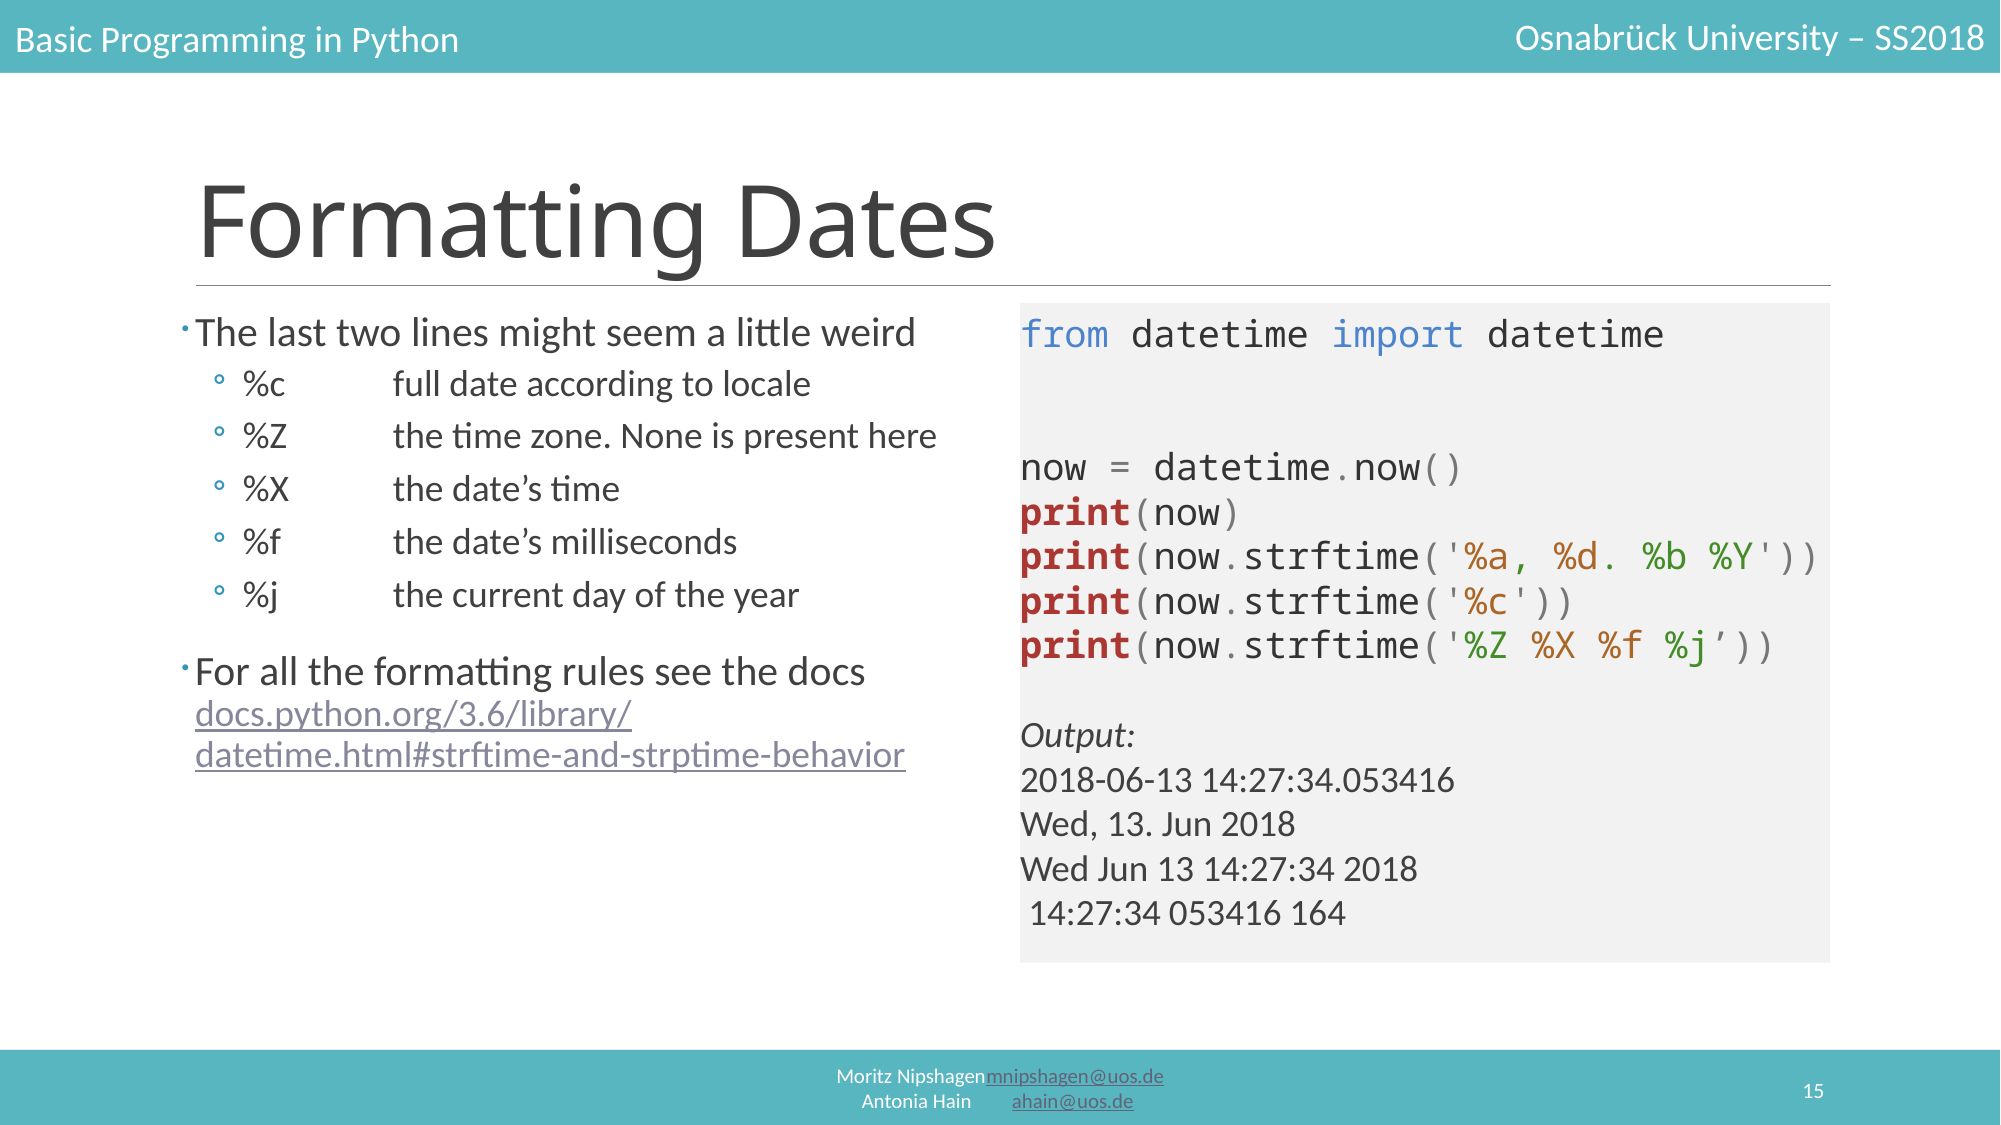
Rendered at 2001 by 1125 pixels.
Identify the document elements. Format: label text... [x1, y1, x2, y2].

list The last two lines might seem a little weird %c full date according to locale %Z the time zone. None is present here %X the date’s time %f the date’s milliseconds %j the current day of the year For all the formatting rules see the docs docs.python.org/3.6/library/datetime.html#strftime-and-strptime-behavior [180, 302, 990, 963]
list from datetime import datetime now = datetime.now() print(now) print(now.strftime('%a, %d. %b %Y')) print(now.strftime('%c')) print(now.strftime('%Z %X %f %j’)) Output: 2018-06-13 14:27:34.053416 Wed, 13. Jun 2018 Wed Jun 13 14:27:34 2018 14:27:34 053416 164 [1020, 302, 1830, 963]
slide_number 15 [1624, 1059, 1840, 1120]
title Formatting Dates [180, 162, 1830, 285]
